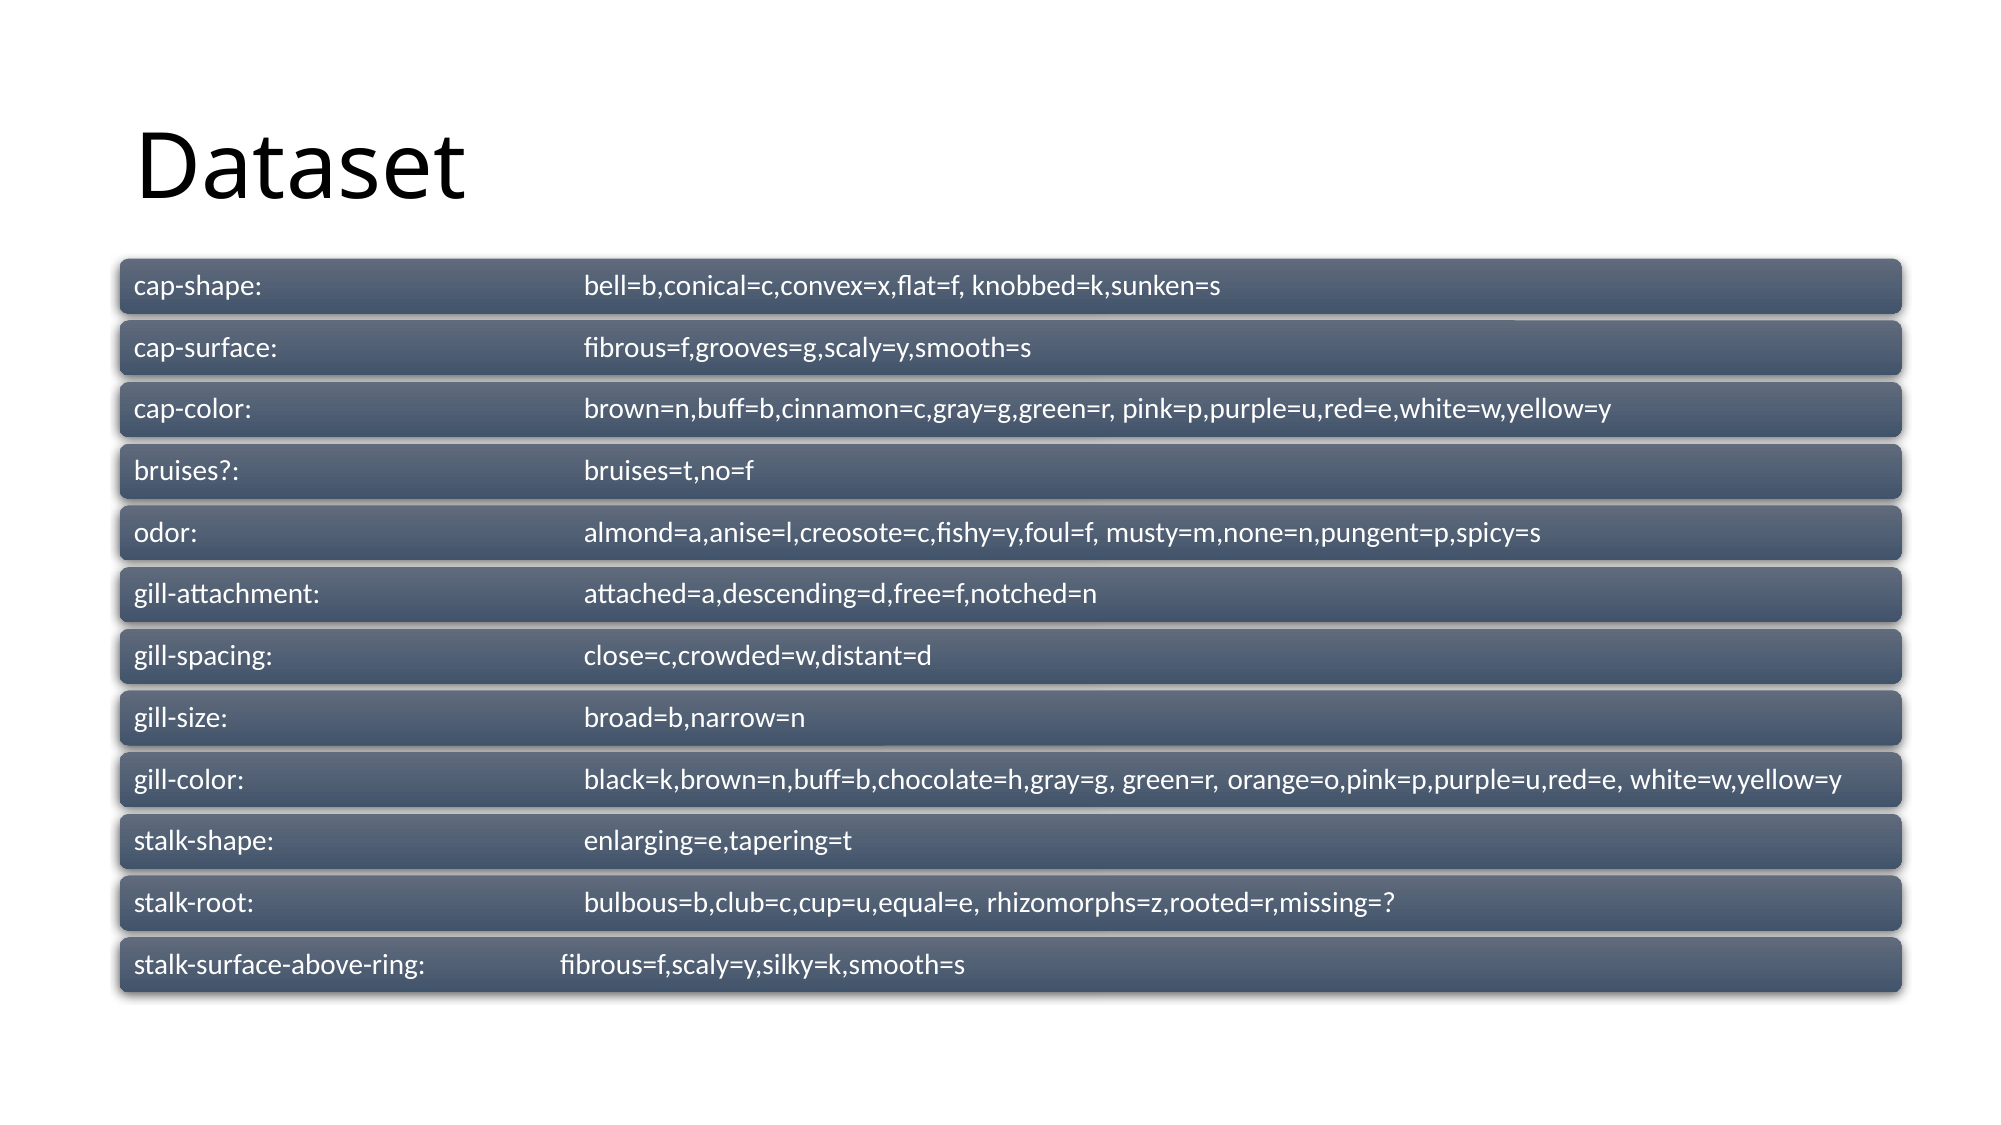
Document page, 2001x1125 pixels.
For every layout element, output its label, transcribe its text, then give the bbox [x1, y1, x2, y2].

title Dataset [119, 59, 1845, 185]
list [119, 185, 1902, 1066]
